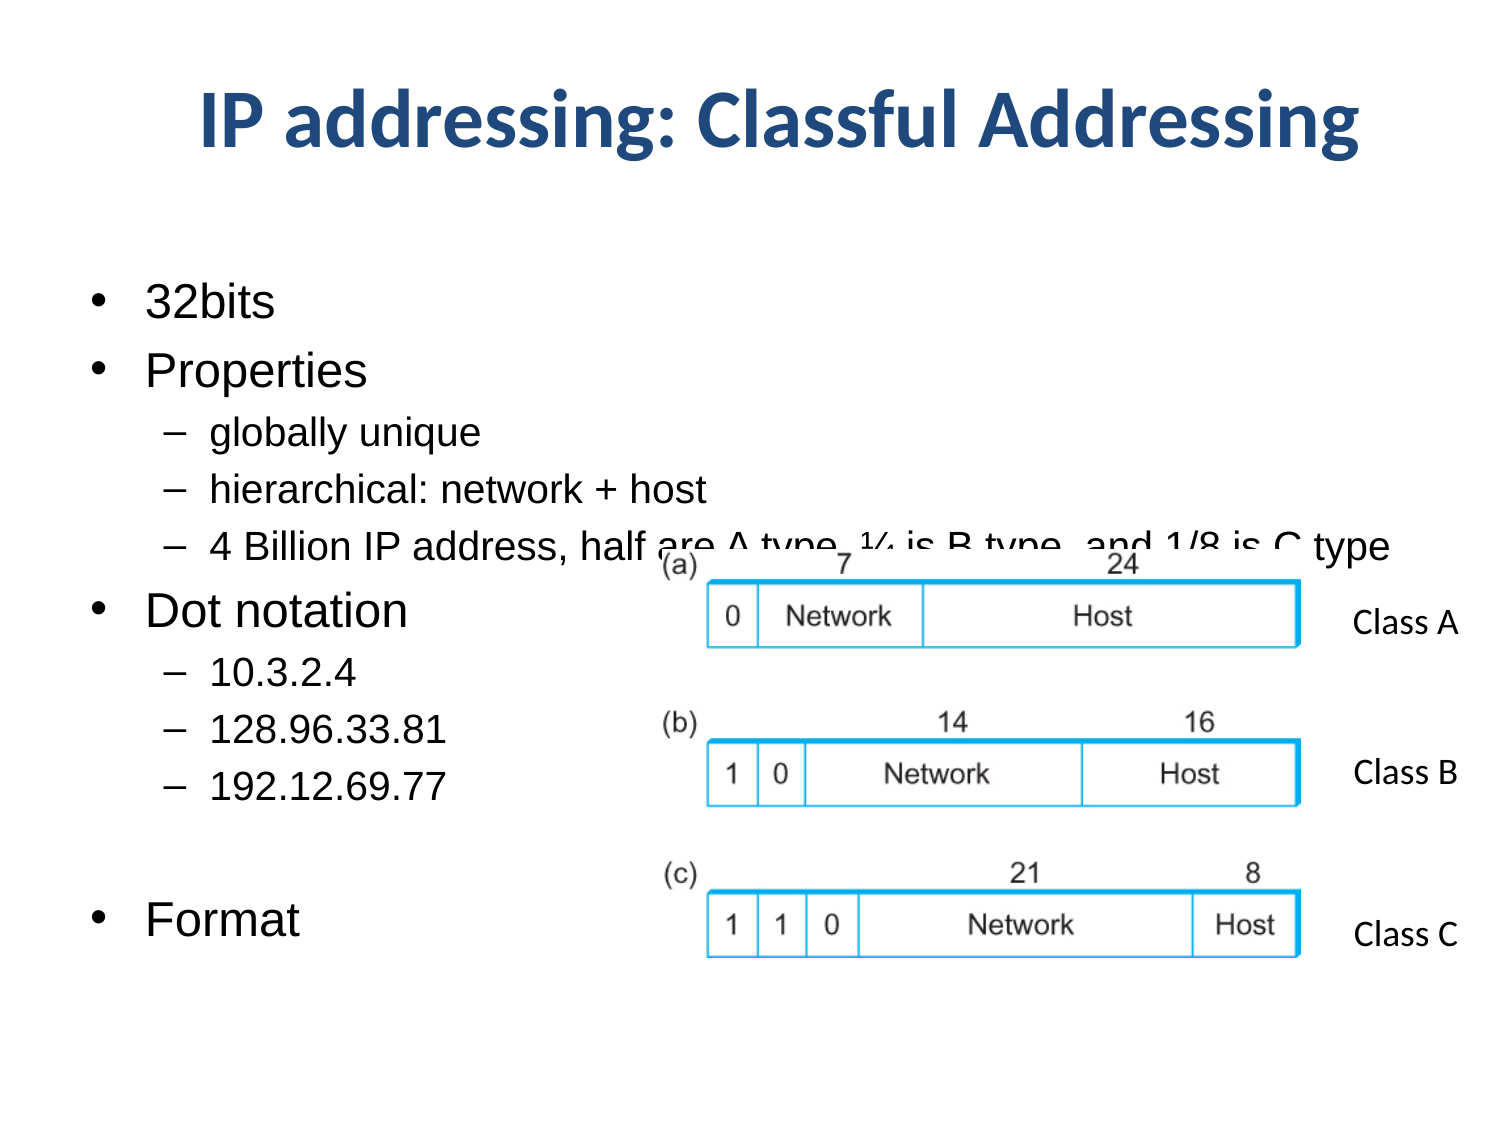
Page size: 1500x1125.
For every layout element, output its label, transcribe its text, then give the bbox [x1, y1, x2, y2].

picture [1194, 894, 1295, 956]
picture [662, 549, 1301, 958]
title IP addressing: Classful Addressing [100, 28, 1459, 200]
text_box Class A [1338, 589, 1475, 650]
list 32bits Properties globally unique hierarchical: network + host 4 Billion IP address, half are A type, ¼ is B type, and 1/8 is C type Dot notation 10.3.2.4 128.96.33.81 192.12.69.77 Format [75, 262, 1425, 1005]
text_box Class C [1339, 901, 1474, 962]
text_box Class B [1338, 739, 1474, 800]
